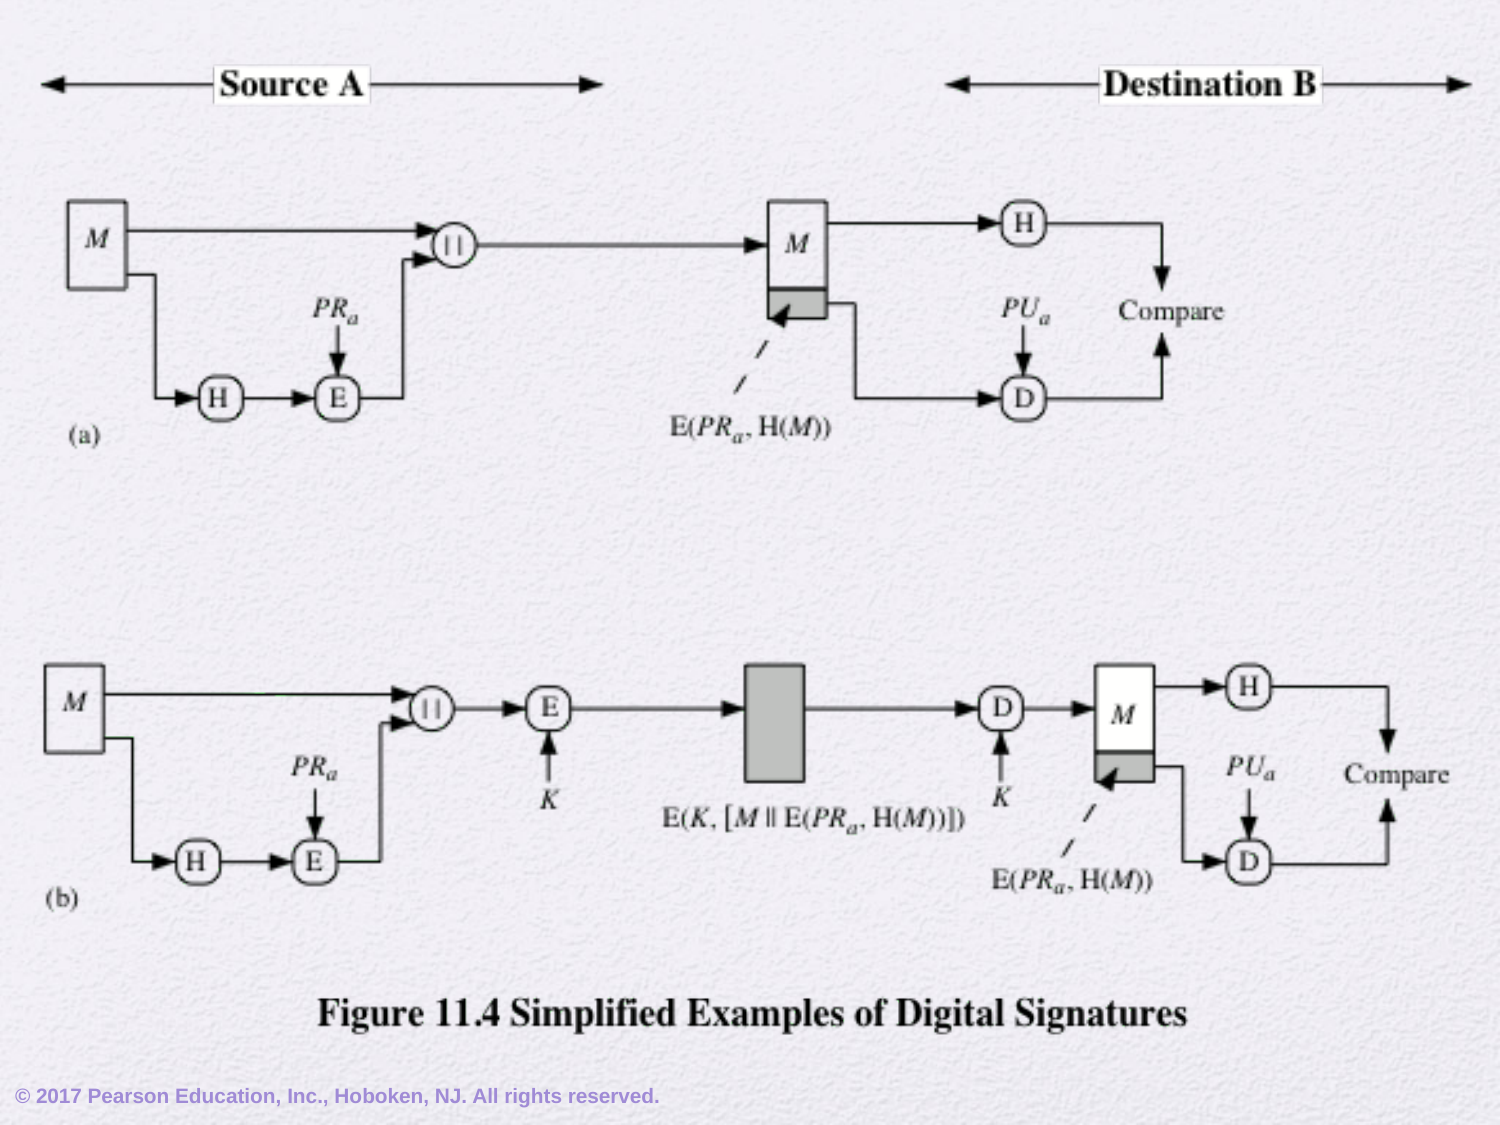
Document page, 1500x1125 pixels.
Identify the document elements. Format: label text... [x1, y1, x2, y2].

footer © 2017 Pearson Education, Inc., Hoboken, NJ. All rights reserved. [0, 1065, 1038, 1125]
picture [0, 0, 1500, 1125]
